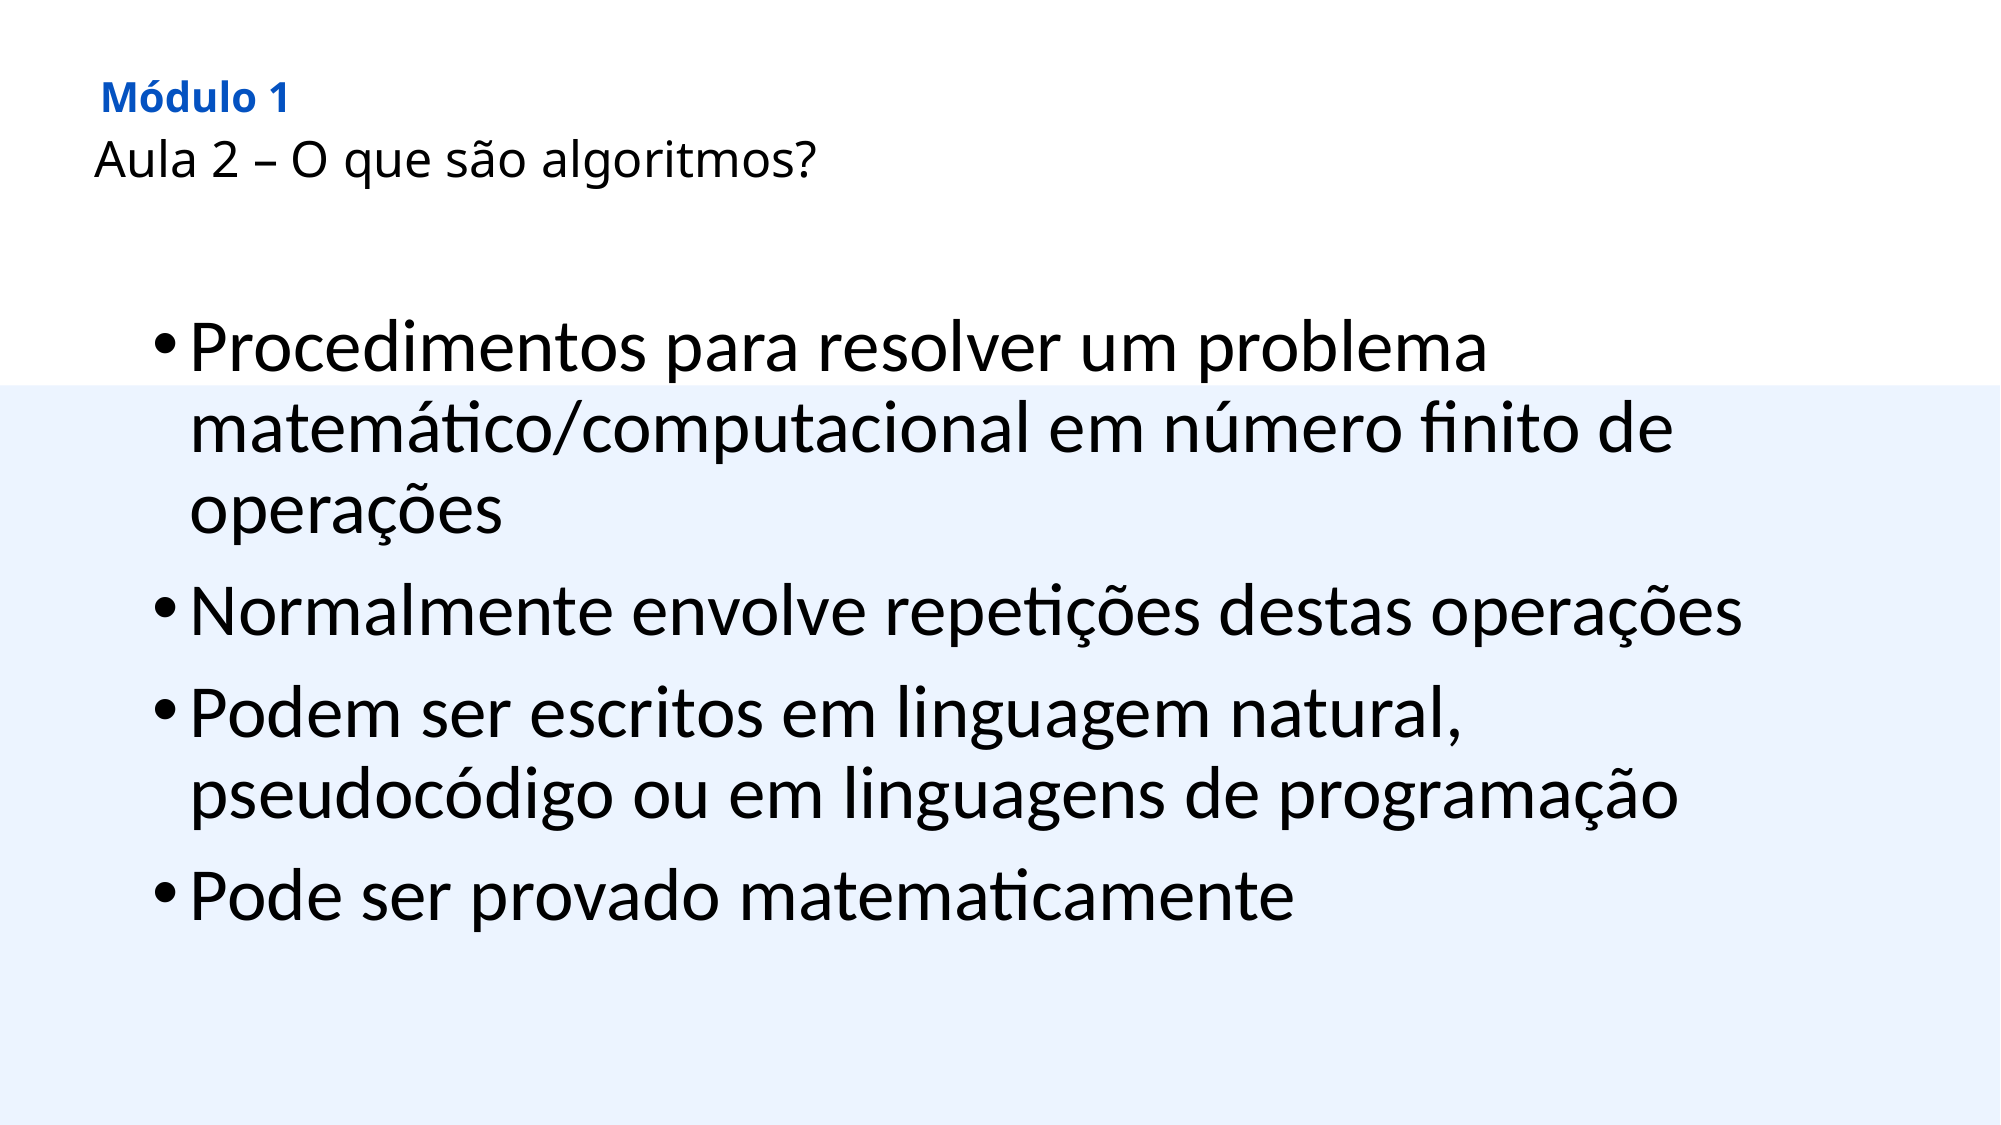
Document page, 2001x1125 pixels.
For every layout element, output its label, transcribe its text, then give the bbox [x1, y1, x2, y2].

text_box [0, 384, 2000, 1125]
text_box Aula 2 – O que são algoritmos? [79, 119, 1242, 195]
text_box Módulo 1 [84, 63, 637, 128]
list Procedimentos para resolver um problema matemático/computacional em número finito de operações Normalmente envolve repetições destas operações Podem ser escritos em linguagem natural, pseudocódigo ou em linguagens de programação Pode ser provado matematicamente [137, 299, 1909, 1014]
